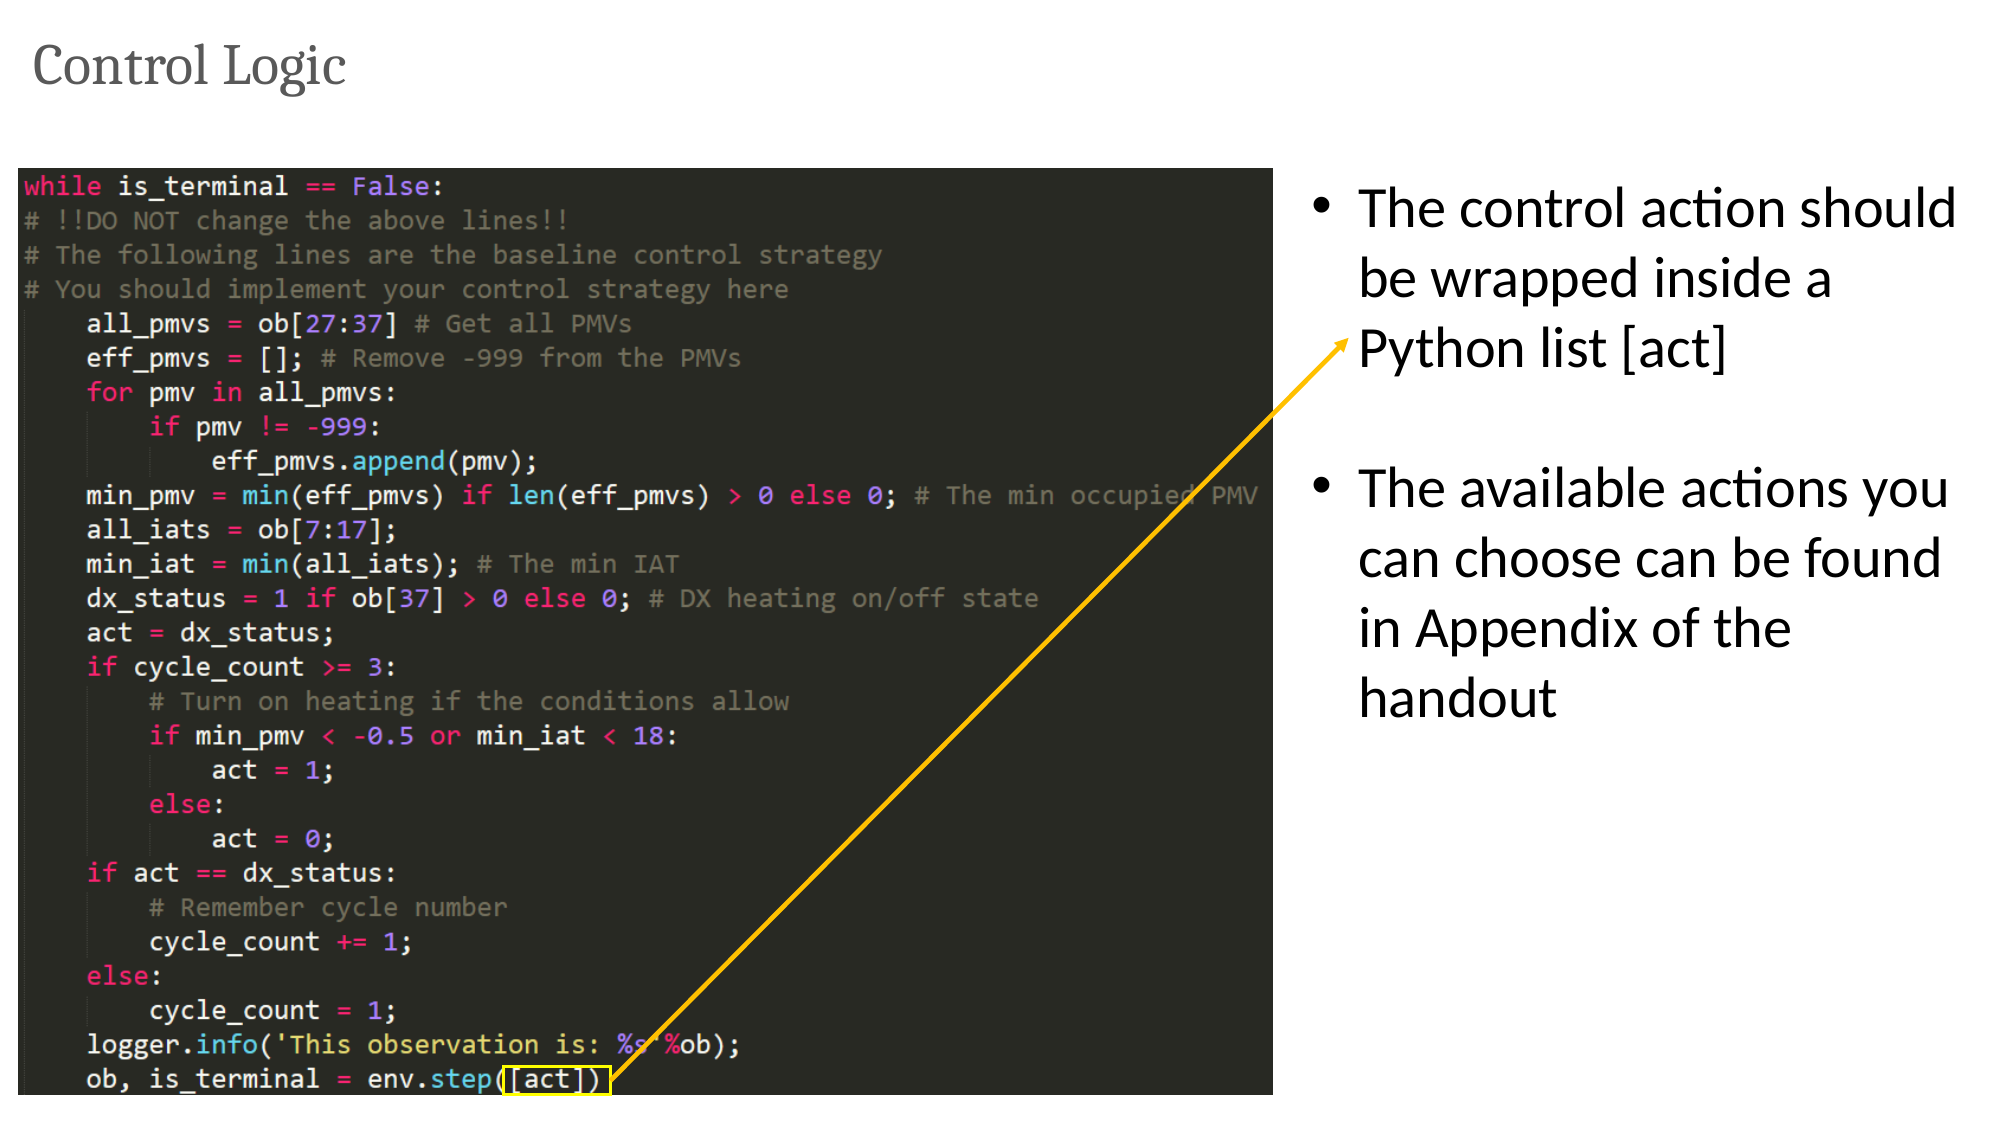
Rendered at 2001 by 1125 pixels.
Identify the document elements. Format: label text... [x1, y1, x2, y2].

picture [18, 168, 1273, 1095]
text_box [148, 166, 1296, 337]
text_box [610, 337, 1349, 1081]
title Control Logic [18, 1, 1713, 131]
text_box The control action should be wrapped inside a Python list [act] The available actions you can choose can be found in Appendix of the handout [1296, 161, 1982, 1125]
